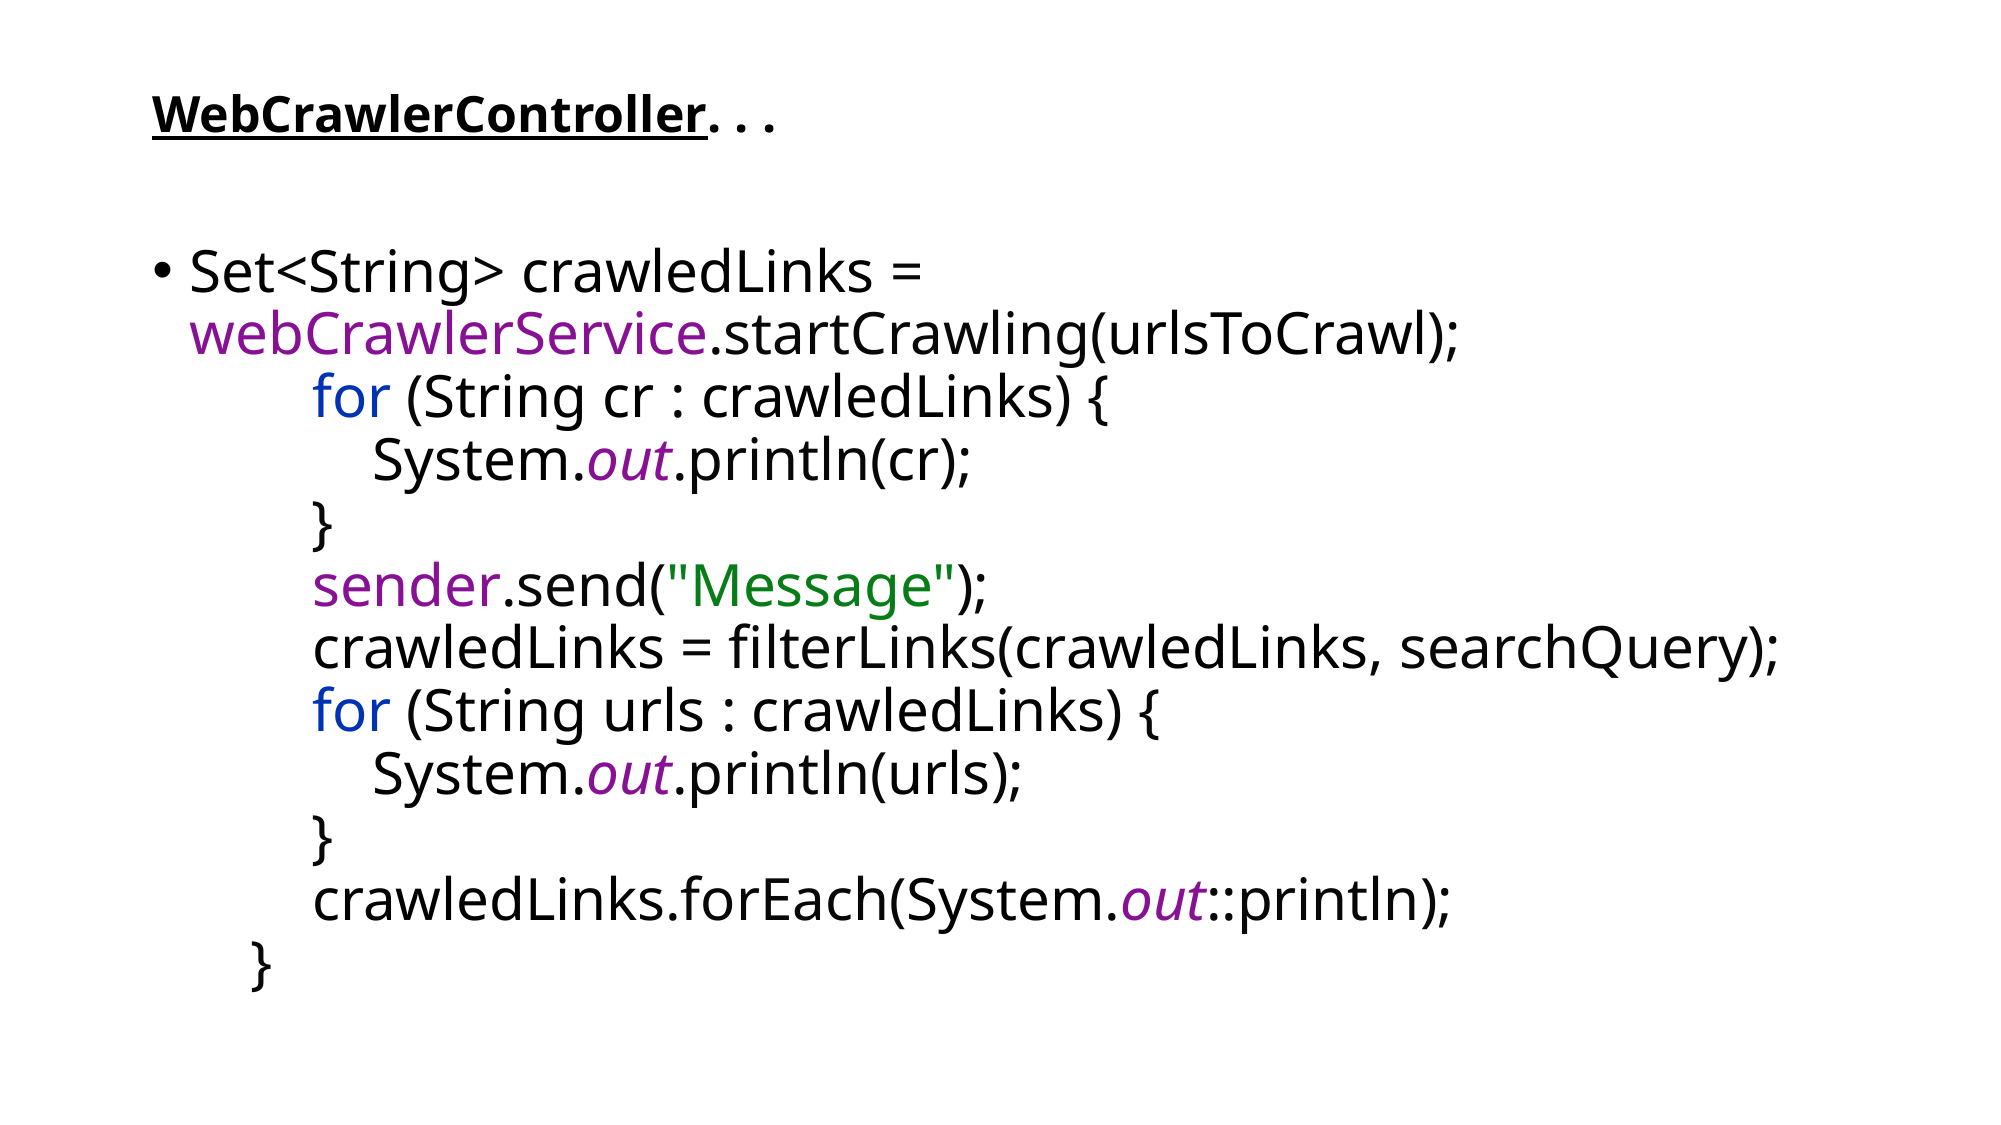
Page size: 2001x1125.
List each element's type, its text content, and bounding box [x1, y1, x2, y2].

list Set<String> crawledLinks = webCrawlerService.startCrawling(urlsToCrawl); for (String cr : crawledLinks) { System.out.println(cr); } sender.send("Message"); crawledLinks = filterLinks(crawledLinks, searchQuery); for (String urls : crawledLinks) { System.out.println(urls); } crawledLinks.forEach(System.out::println); } [137, 234, 1863, 1014]
title WebCrawlerController. . . [137, 59, 1863, 173]
